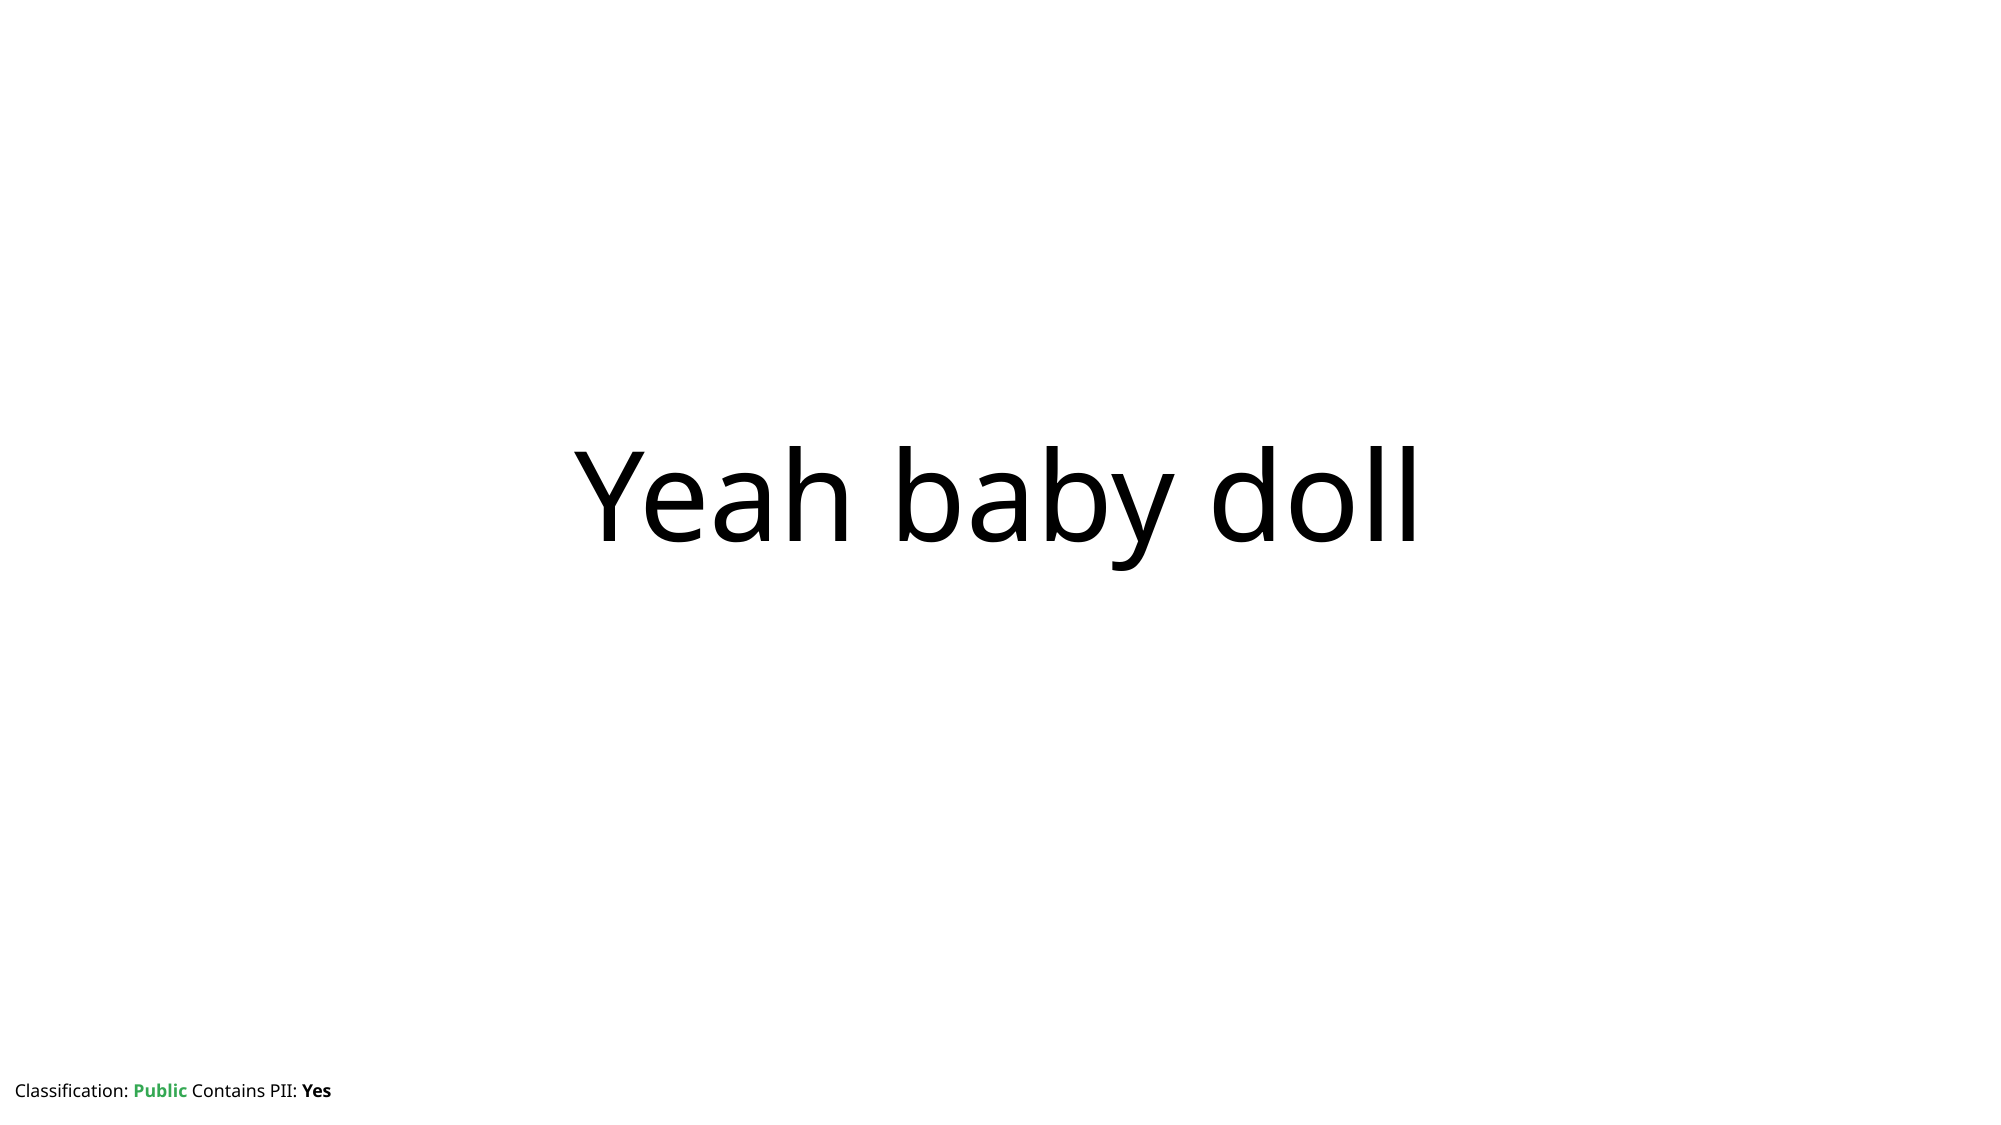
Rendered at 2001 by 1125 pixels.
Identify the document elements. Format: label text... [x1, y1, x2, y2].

title Yeah baby doll [249, 184, 1750, 576]
